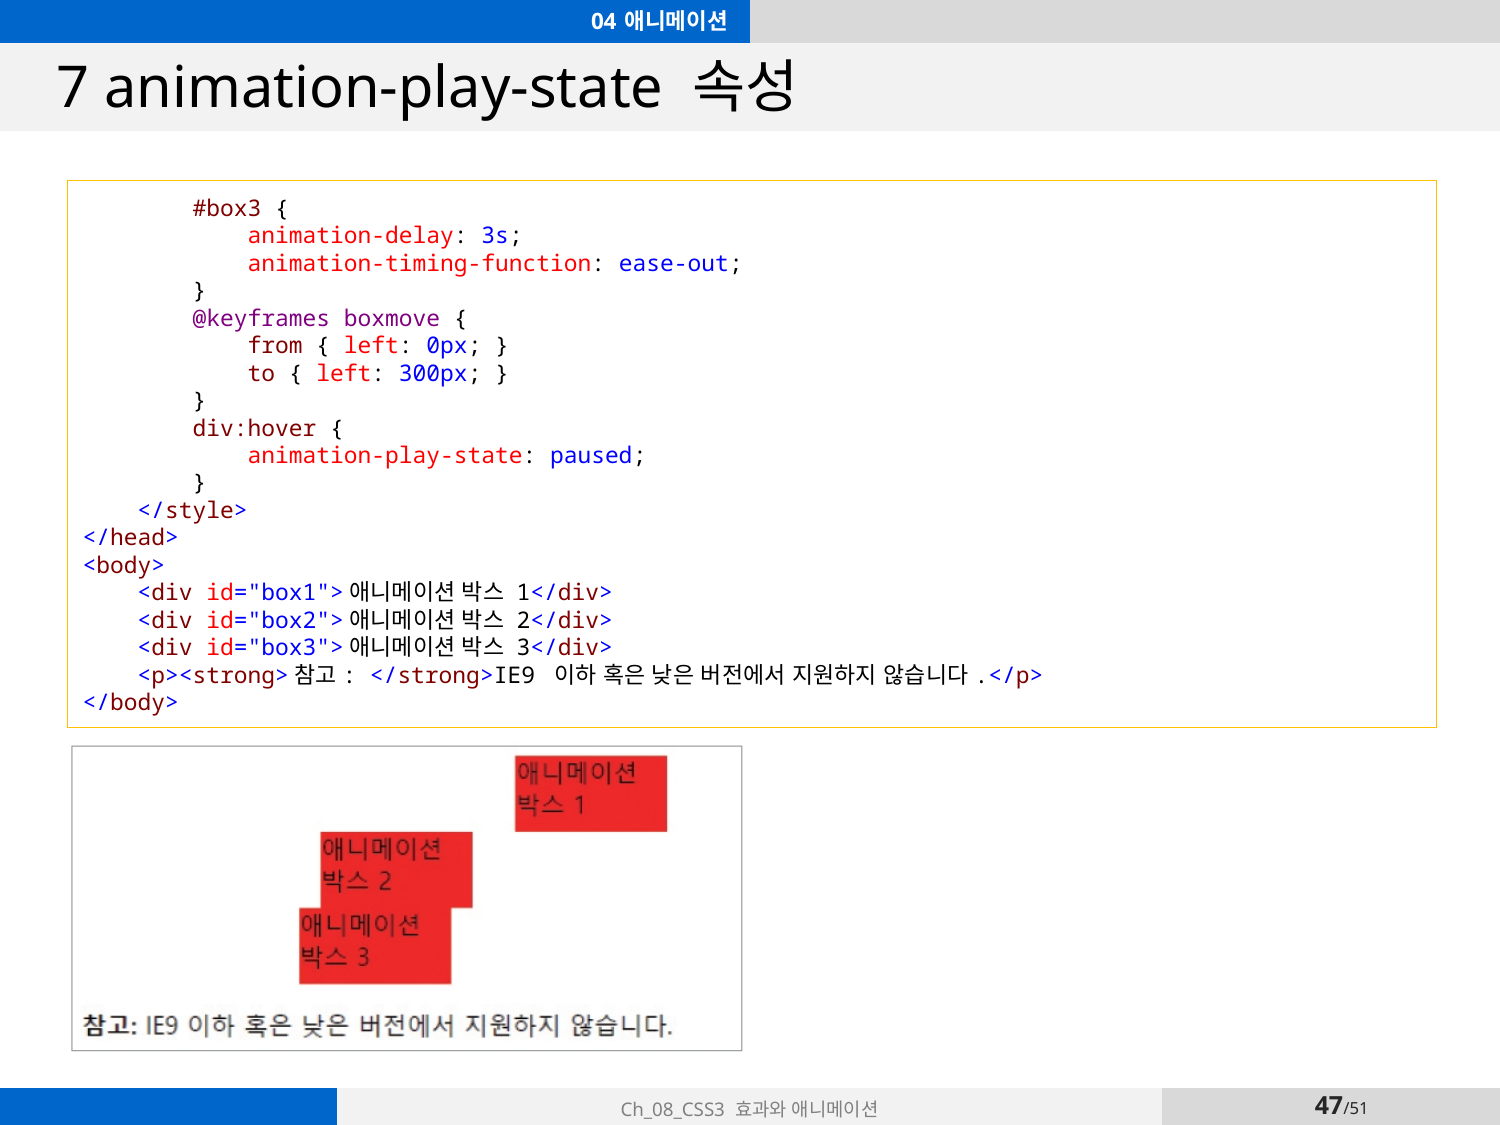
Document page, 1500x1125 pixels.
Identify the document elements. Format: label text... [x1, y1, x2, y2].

text_box #box3 { animation-delay: 3s; animation-timing-function: ease-out; } @keyframes boxmove { from { left: 0px; } to { left: 300px; } } div:hover { animation-play-state: paused; } </style> </head> <body> <div id="box1">애니메이션 박스 1</div> <div id="box2">애니메이션 박스 2</div> <div id="box3">애니메이션 박스 3</div> <p><strong>참고: </strong>IE9 이하 혹은 낮은 버전에서 지원하지 않습니다.</p> </body> [66, 178, 1439, 730]
text_box 04 애니메이션 [0, 0, 743, 43]
title 7 animation-play-state 속성 [41, 42, 1459, 128]
picture [67, 739, 749, 1059]
